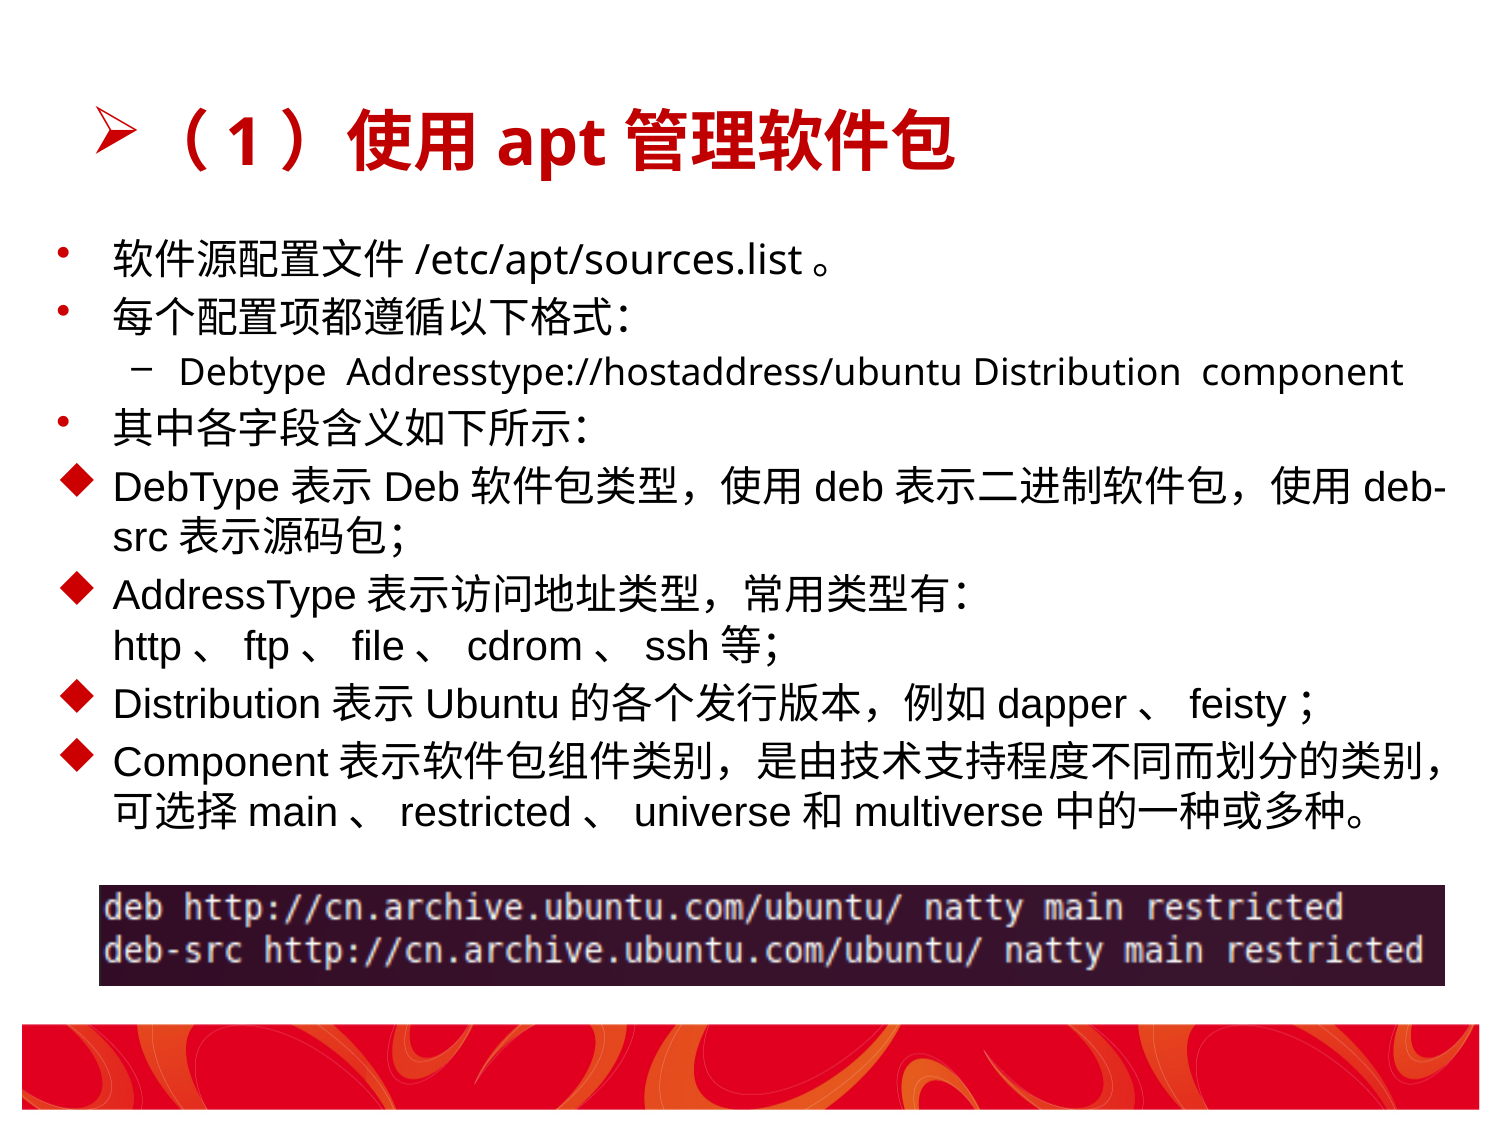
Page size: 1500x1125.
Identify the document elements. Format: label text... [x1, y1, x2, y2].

picture [99, 885, 1446, 986]
picture [0, 987, 1500, 1125]
title （1）使用apt管理软件包 [75, 45, 1425, 224]
list 软件源配置文件/etc/apt/sources.list。 每个配置项都遵循以下格式： Debtype Addresstype://hostaddress/ubuntu Distribution component 其中各字段含义如下所示： DebType表示Deb软件包类型，使用deb表示二进制软件包，使用deb-src表示源码包； AddressType表示访问地址类型，常用类型有：http、ftp、file、cdrom、ssh等； Distribution表示Ubuntu的各个发行版本，例如dapper、feisty； Component表示软件包组件类别，是由技术支持程度不同而划分的类别，可选择main、restricted、universe和multiverse中的一种或多种。 [41, 224, 1500, 900]
